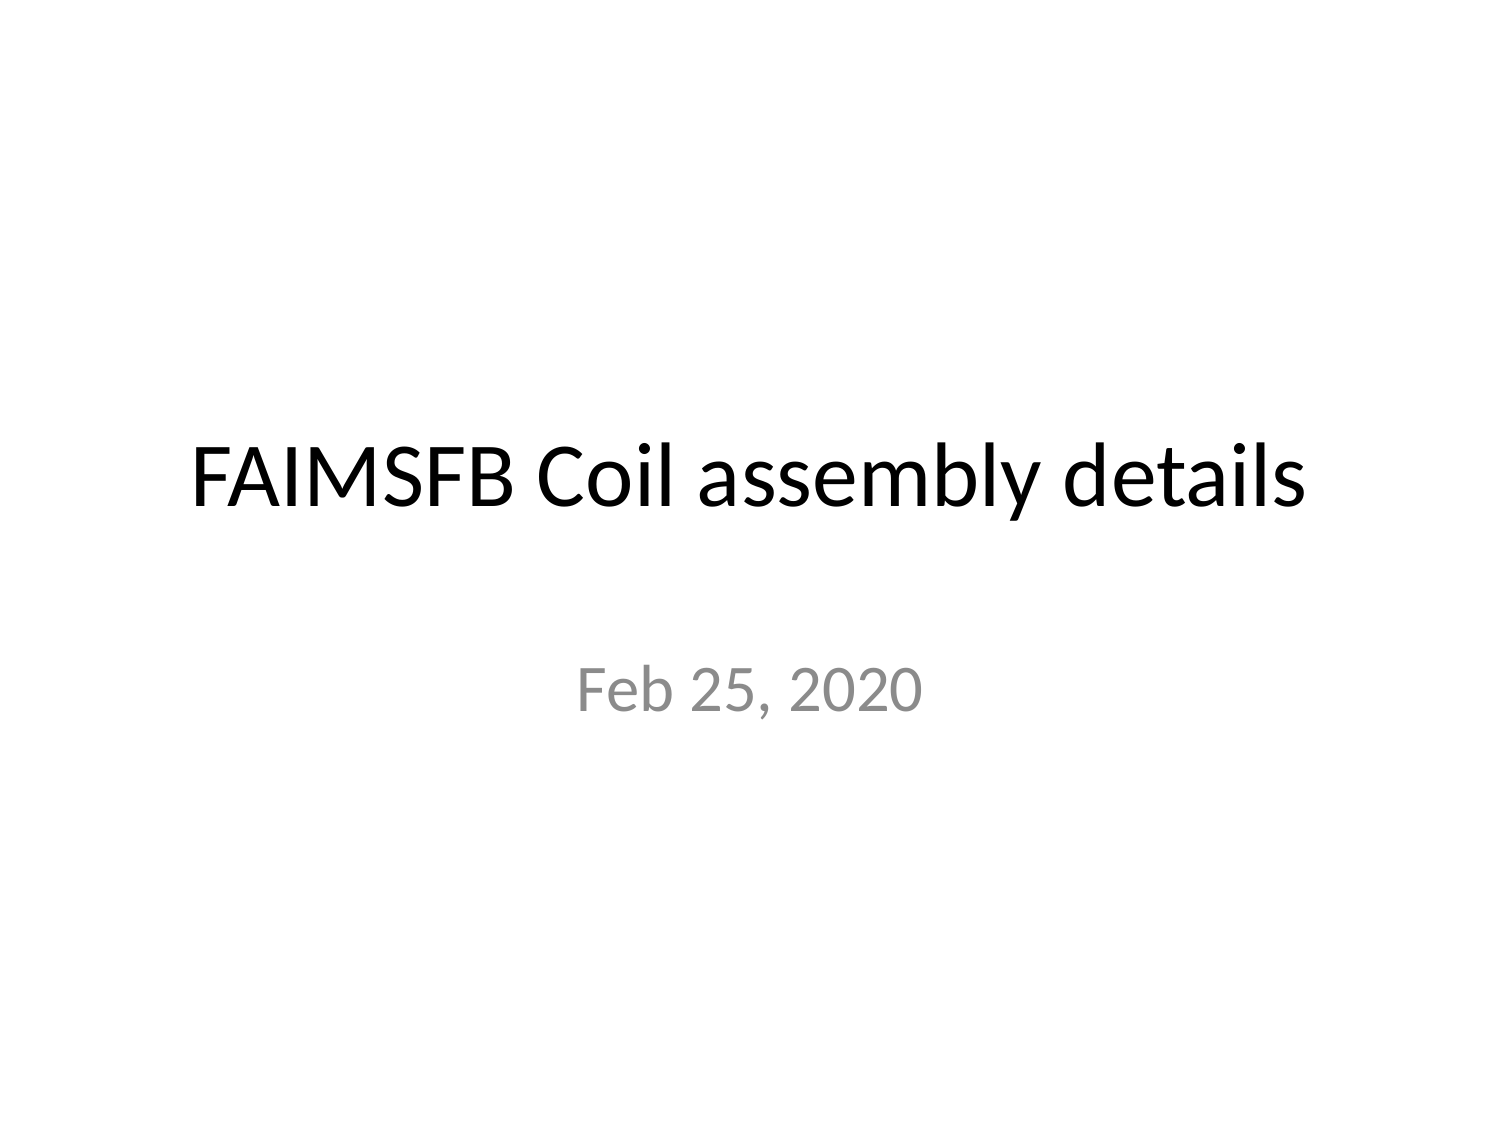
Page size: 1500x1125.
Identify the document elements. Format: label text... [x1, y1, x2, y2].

title FAIMSFB Coil assembly details [112, 349, 1388, 591]
subtitle Feb 25, 2020 [225, 637, 1275, 925]
